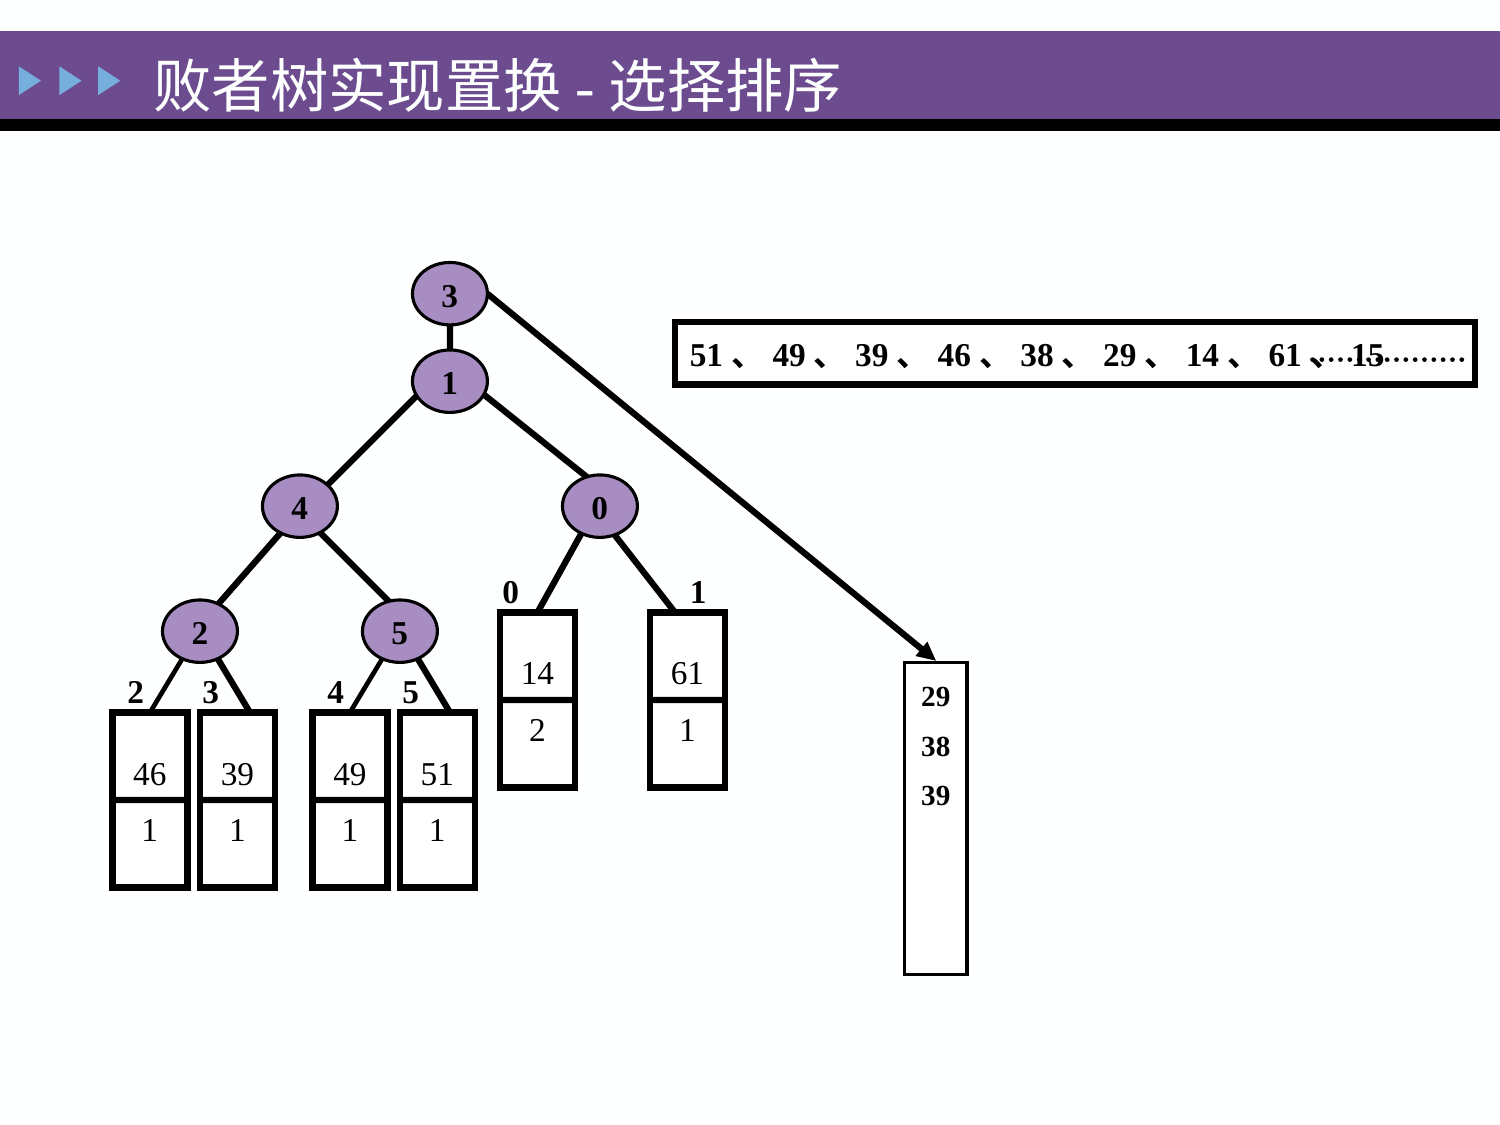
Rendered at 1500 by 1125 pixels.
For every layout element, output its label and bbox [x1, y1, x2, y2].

text_box [904, 662, 968, 975]
text_box [112, 262, 1475, 888]
text_box [139, 24, 936, 112]
